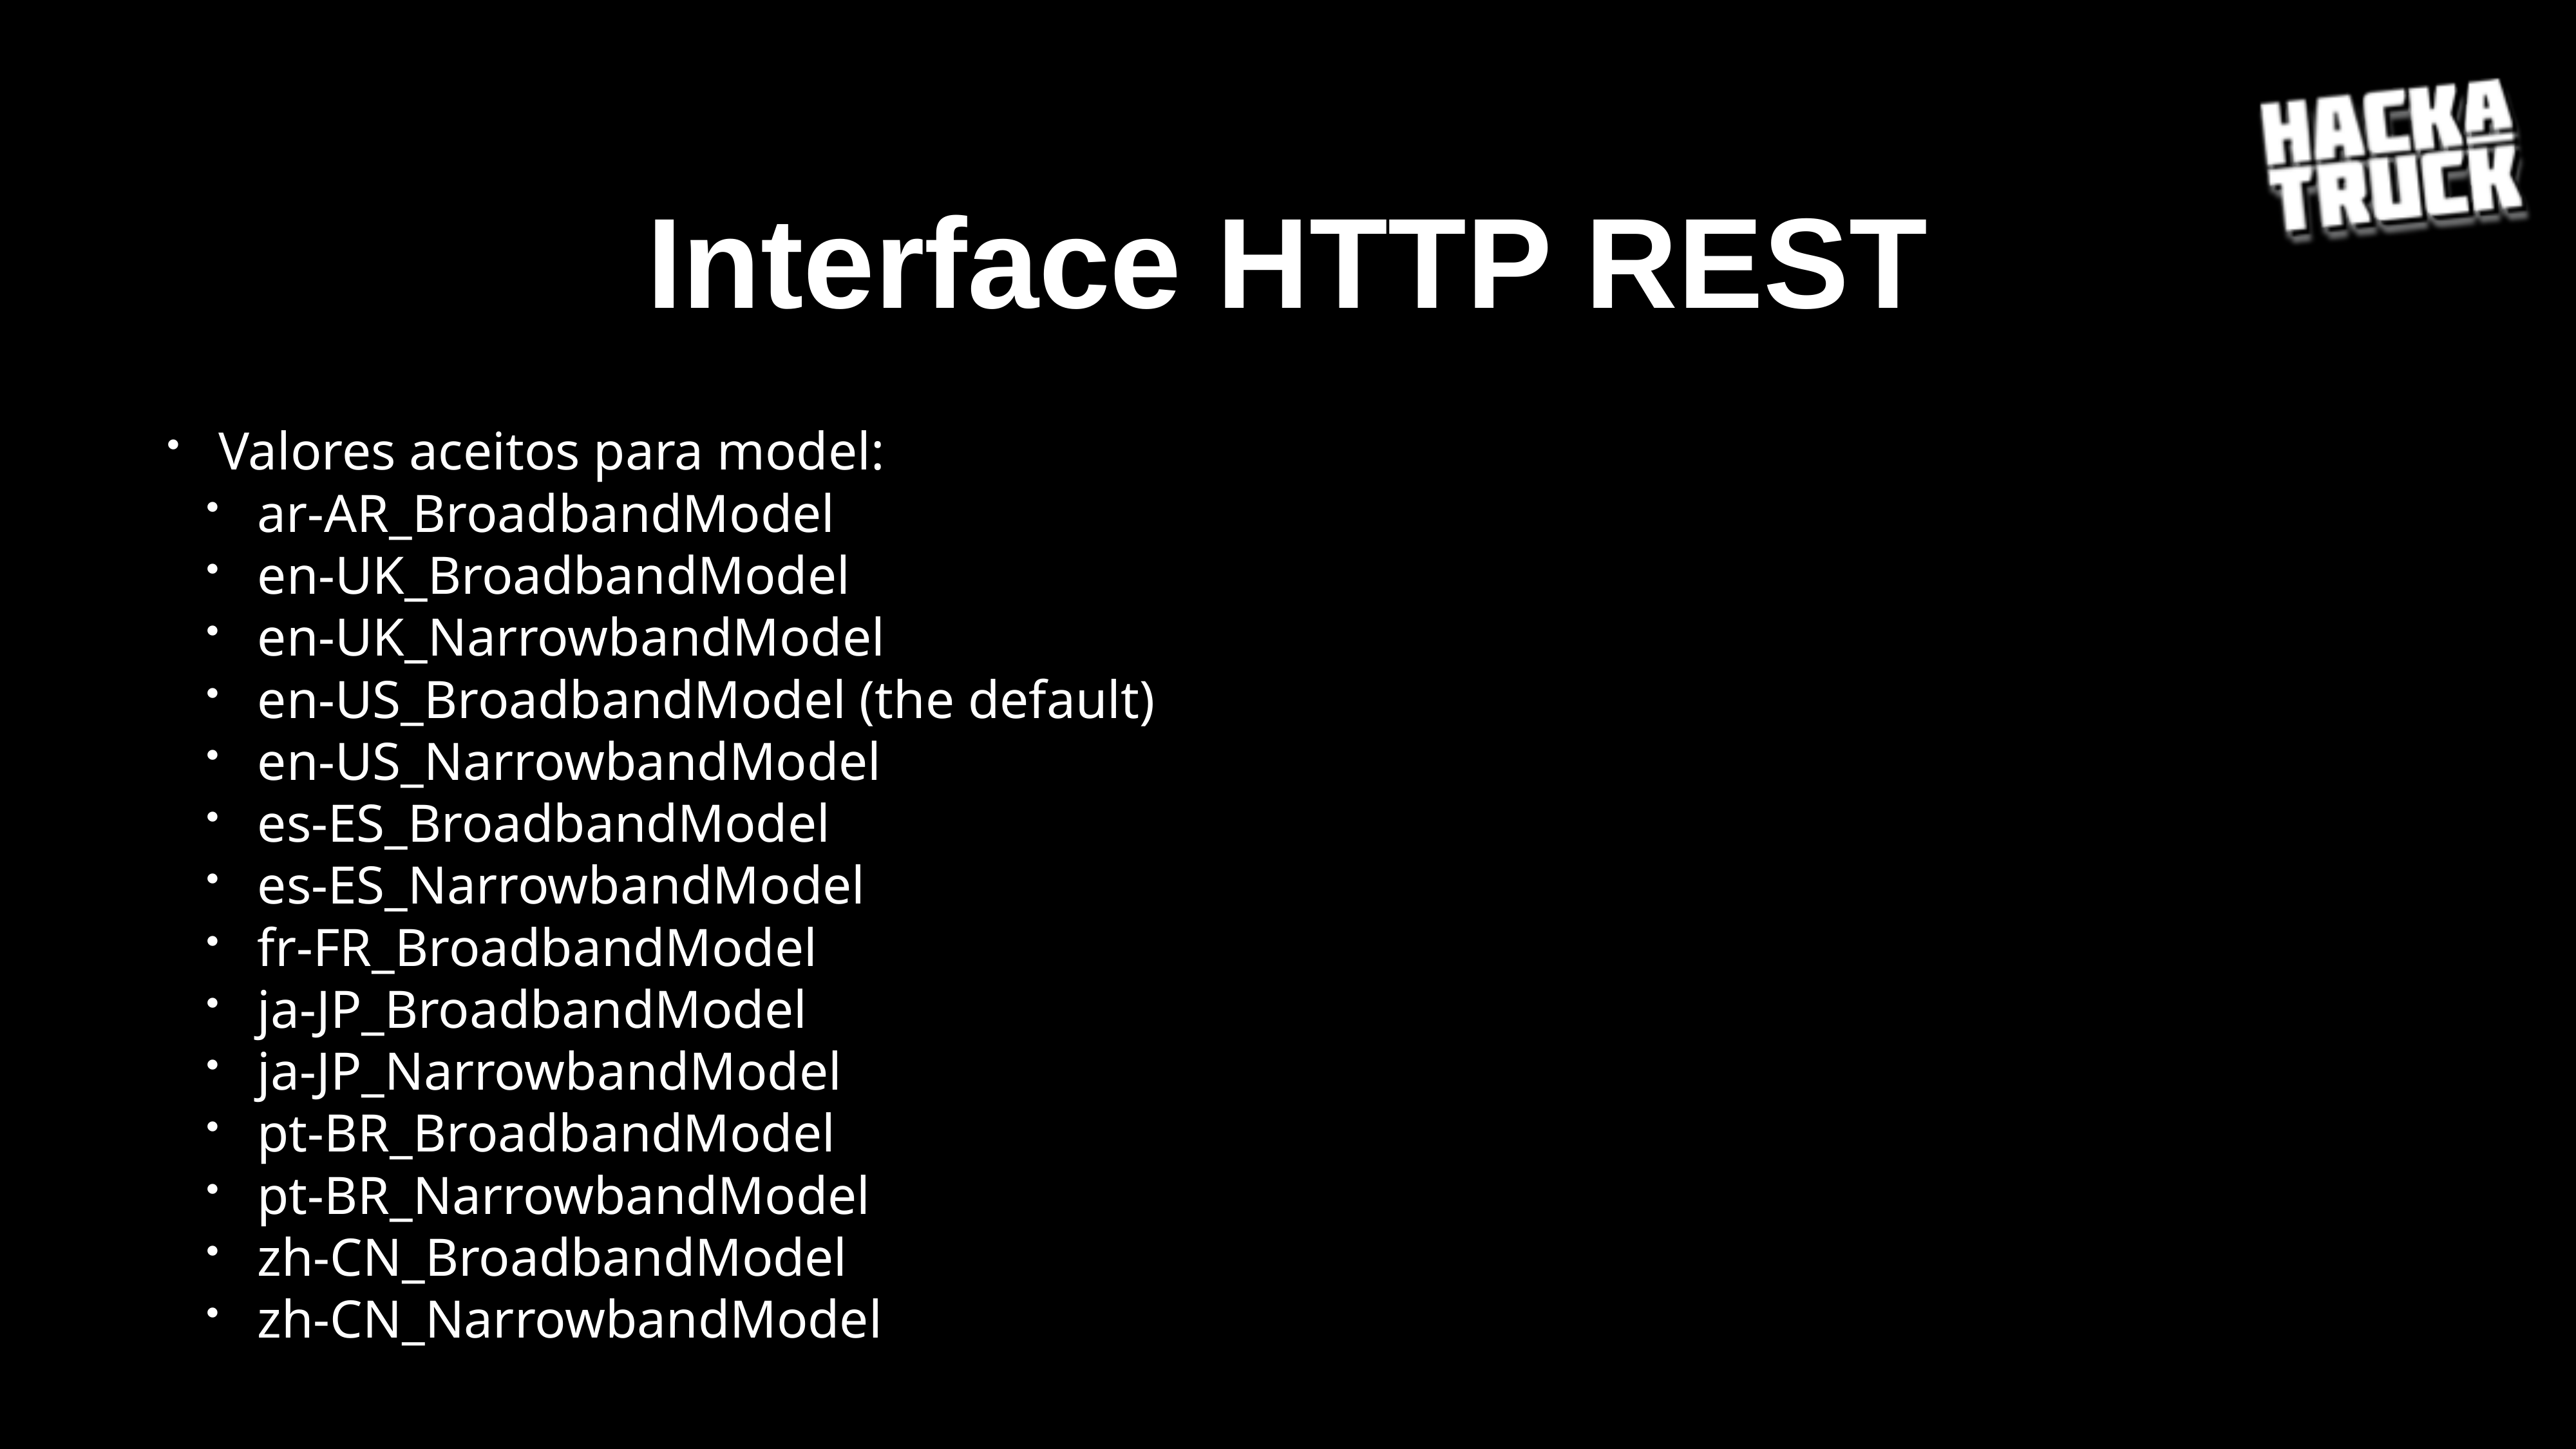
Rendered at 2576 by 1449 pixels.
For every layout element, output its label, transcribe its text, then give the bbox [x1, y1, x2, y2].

title Interface HTTP REST [554, 114, 2022, 400]
picture [2259, 77, 2530, 240]
list Valores aceitos para model: ar-AR_BroadbandModel en-UK_BroadbandModel en-UK_NarrowbandModel en-US_BroadbandModel (the default) en-US_NarrowbandModel es-ES_BroadbandModel es-ES_NarrowbandModel fr-FR_BroadbandModel ja-JP_BroadbandModel ja-JP_NarrowbandModel pt-BR_BroadbandModel pt-BR_NarrowbandModel zh-CN_BroadbandModel zh-CN_NarrowbandModel [121, 408, 2473, 1358]
